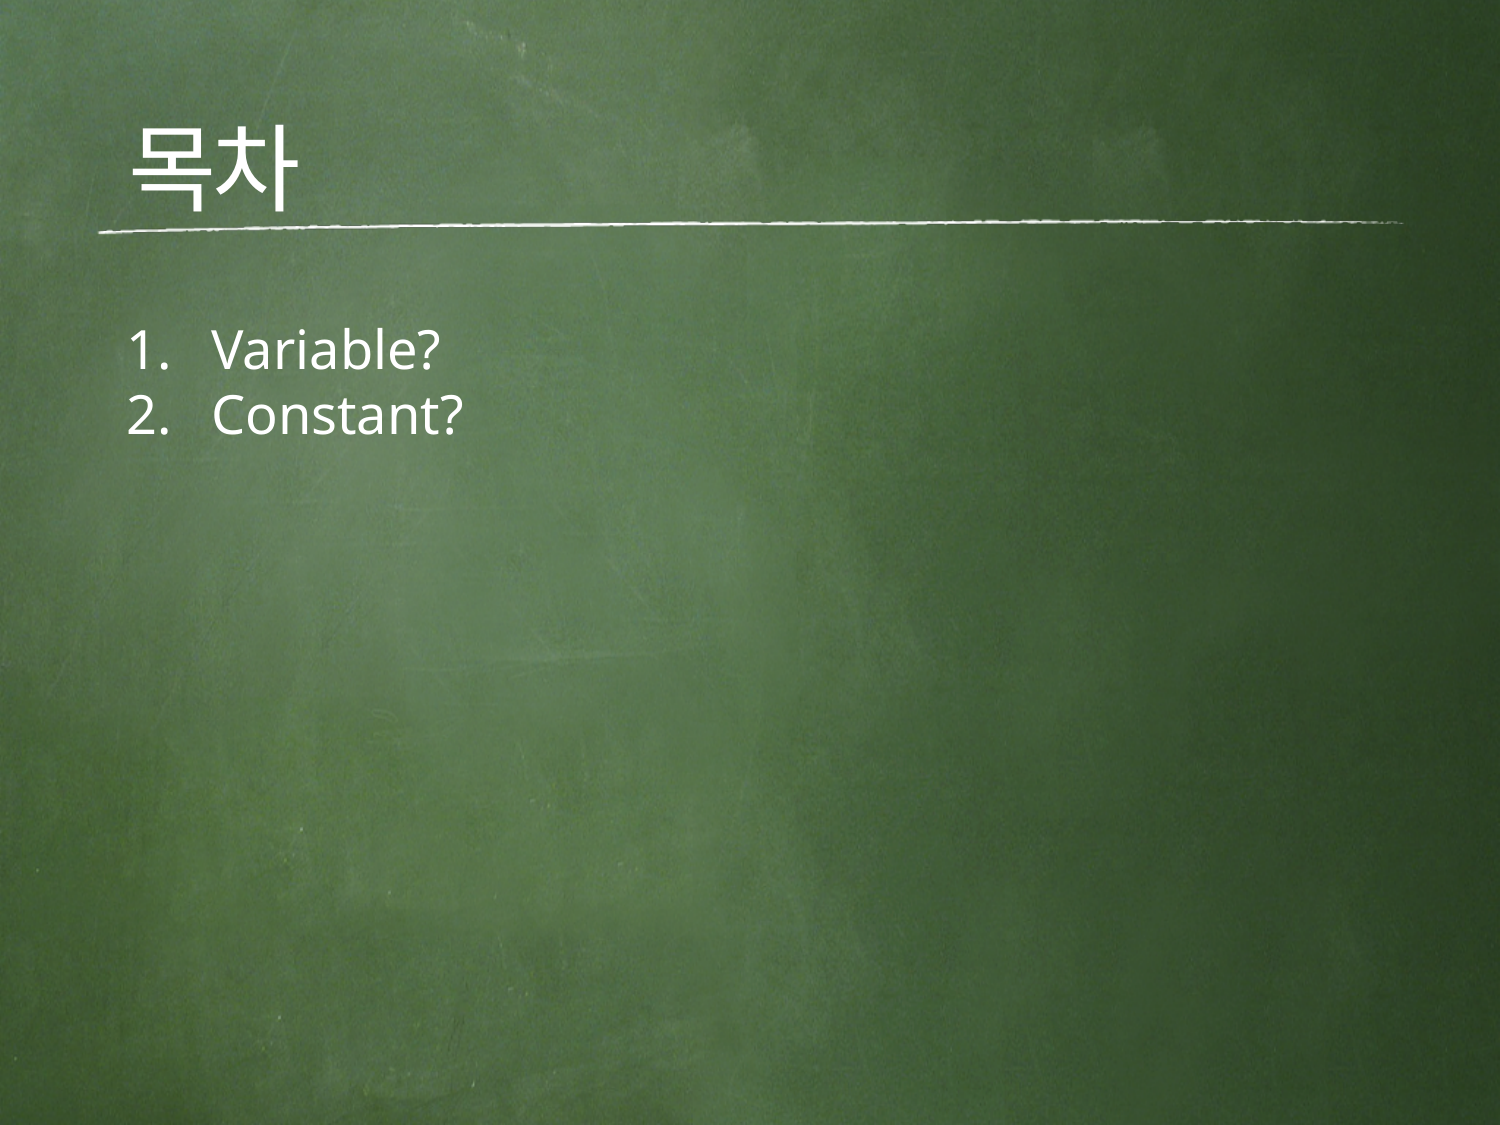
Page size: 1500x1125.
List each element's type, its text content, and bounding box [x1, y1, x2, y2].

picture [0, 0, 1500, 1125]
text_box 목차 [113, 101, 951, 212]
text_box Variable? Constant? [112, 308, 975, 454]
